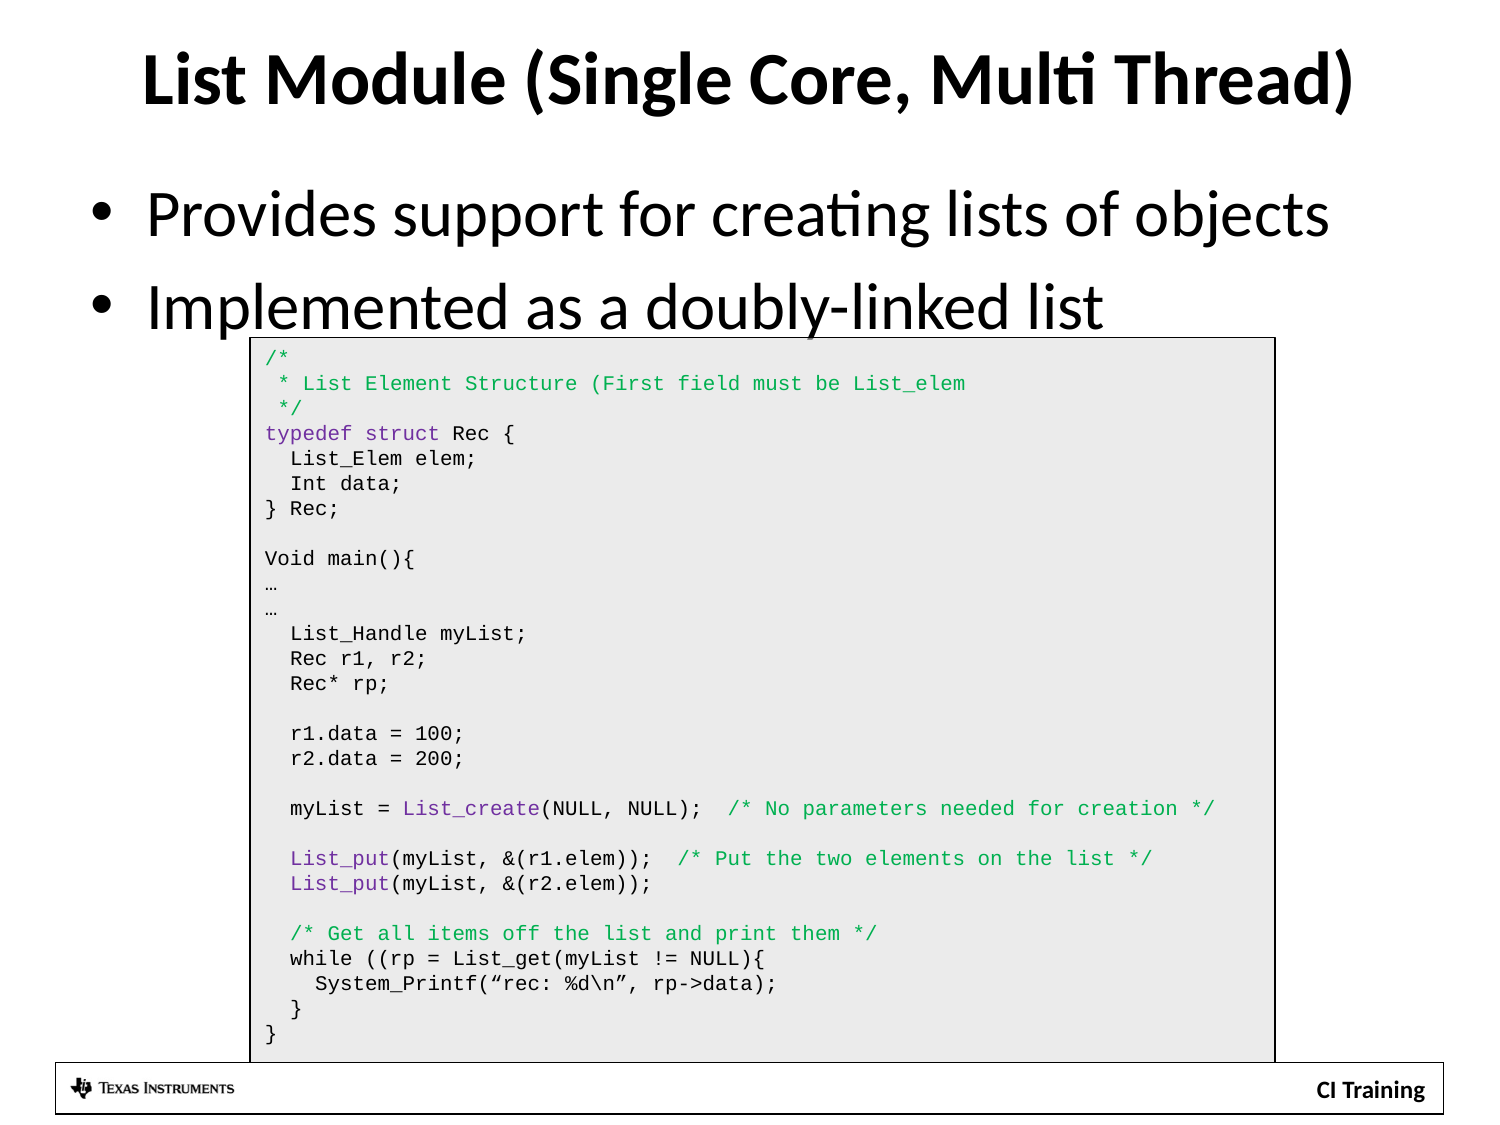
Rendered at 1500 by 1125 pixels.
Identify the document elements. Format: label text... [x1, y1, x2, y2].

title List Module (Single Core, Multi Thread) [74, 12, 1426, 138]
text_box /* * List Element Structure (First field must be List_elem */ typedef struct Rec { List_Elem elem; Int data; } Rec; Void main(){ … … List_Handle myList; Rec r1, r2; Rec* rp; r1.data = 100; r2.data = 200; myList = List_create(NULL, NULL); /* No parameters needed for creation */ List_put(myList, &(r1.elem)); /* Put the two elements on the list */ List_put(myList, &(r2.elem)); /* Get all items off the list and print them */ while ((rp = List_get(myList != NULL){ System_Printf(“rec: %d\n”, rp->data); } } [249, 337, 1275, 1063]
picture [59, 1066, 245, 1110]
list Provides support for creating lists of objects Implemented as a doubly-linked list [74, 162, 1426, 388]
